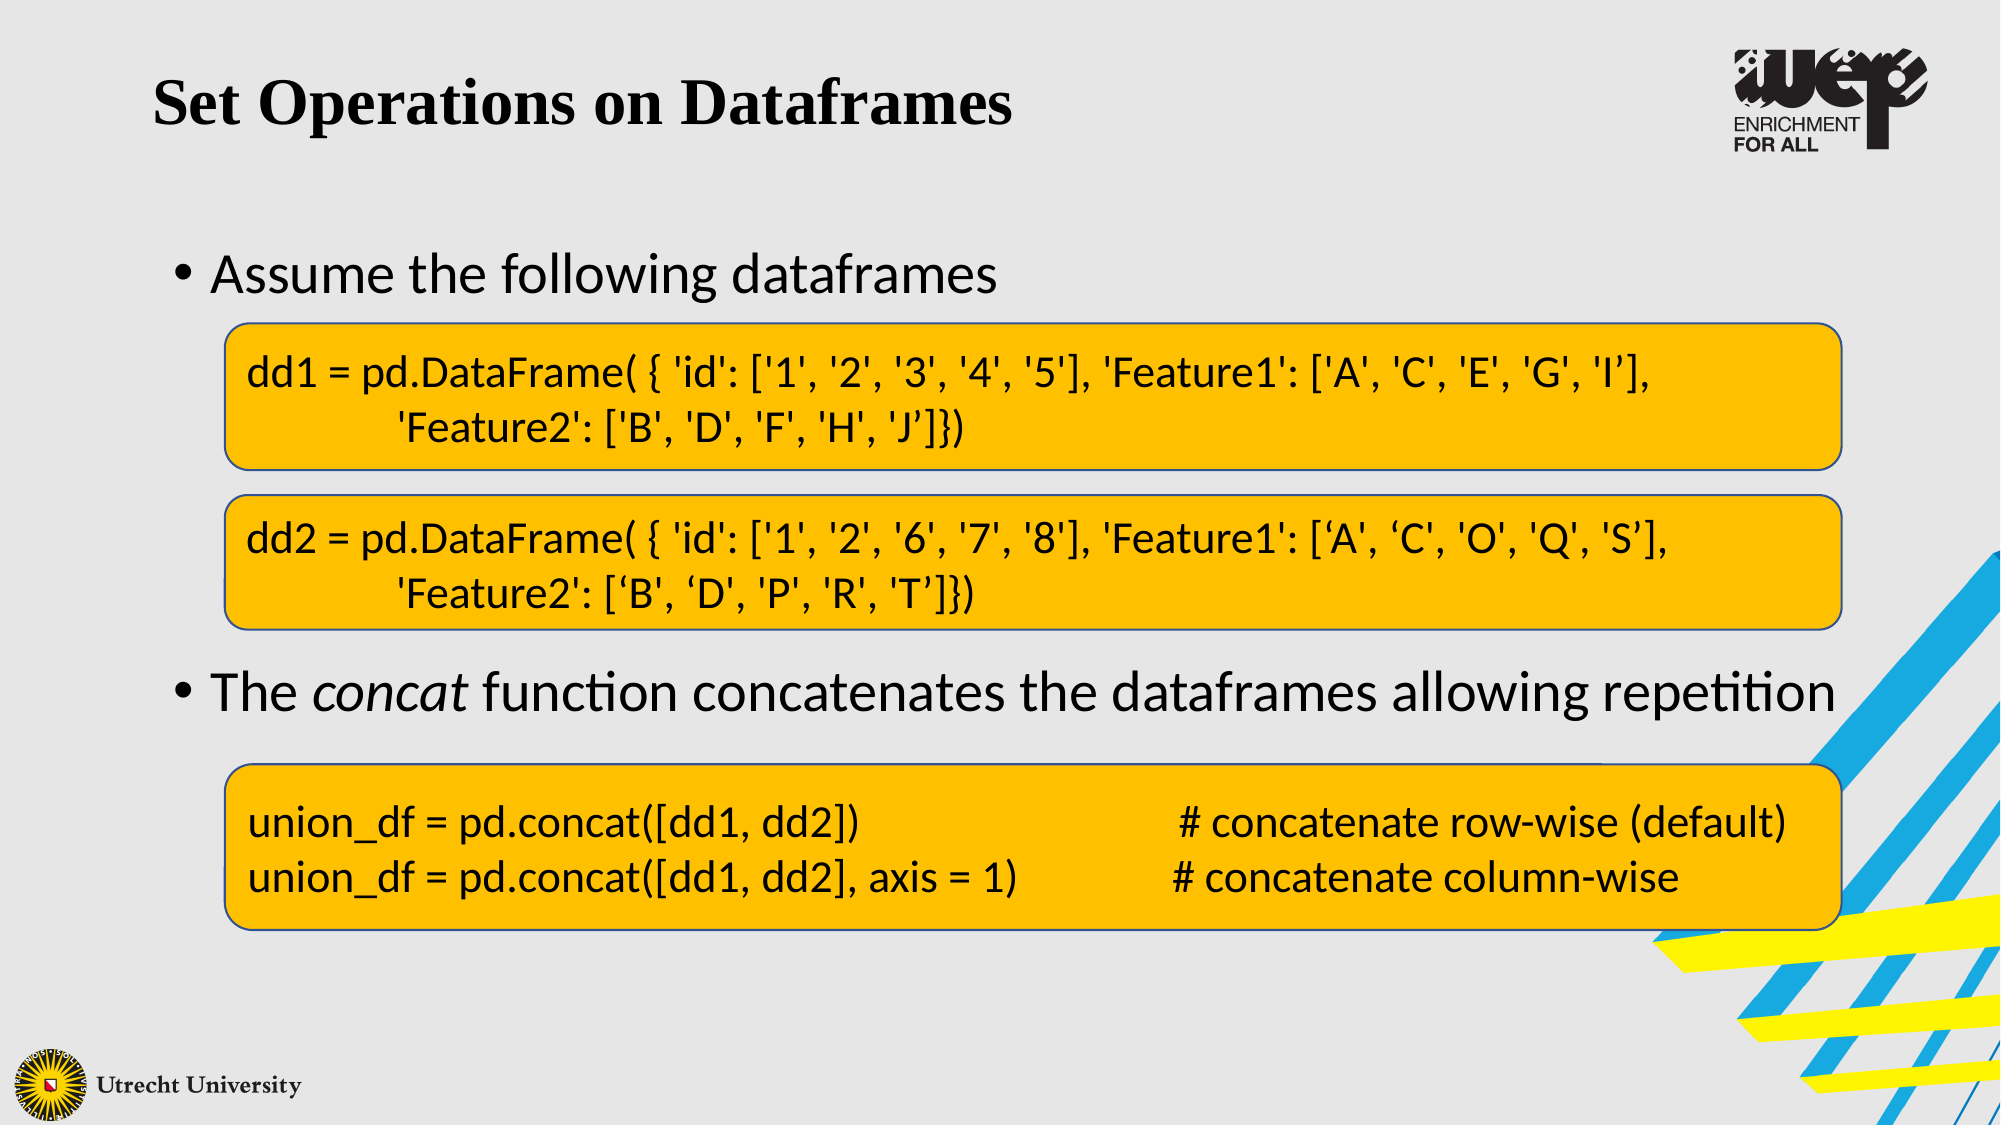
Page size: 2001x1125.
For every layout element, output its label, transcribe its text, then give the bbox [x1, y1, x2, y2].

picture [0, 0, 2001, 1125]
text_box union_df = pd.concat([dd1, dd2]) # concatenate row-wise (default) union_df = pd.concat([dd1, dd2], axis = 1) # concatenate column-wise [223, 763, 1843, 932]
text_box Assume the following dataframes The concat function concatenates the dataframes allowing repetition [158, 235, 1884, 1057]
text_box [133, 210, 1859, 1032]
text_box dd1 = pd.DataFrame( { 'id': ['1', '2', '3', '4', '5'], 'Feature1': ['A', 'C', 'E', 'G', 'I’], 'Feature2': ['B', 'D', 'F', 'H', 'J’]}) [223, 322, 1843, 472]
text_box Set Operations on Dataframes [137, 59, 1863, 211]
text_box dd2 = pd.DataFrame( { 'id': ['1', '2', '6', '7', '8'], 'Feature1': [‘A', ‘C', 'O', 'Q', 'S’], 'Feature2': [‘B', ‘D', 'P', 'R', 'T’]}) [223, 494, 1843, 631]
